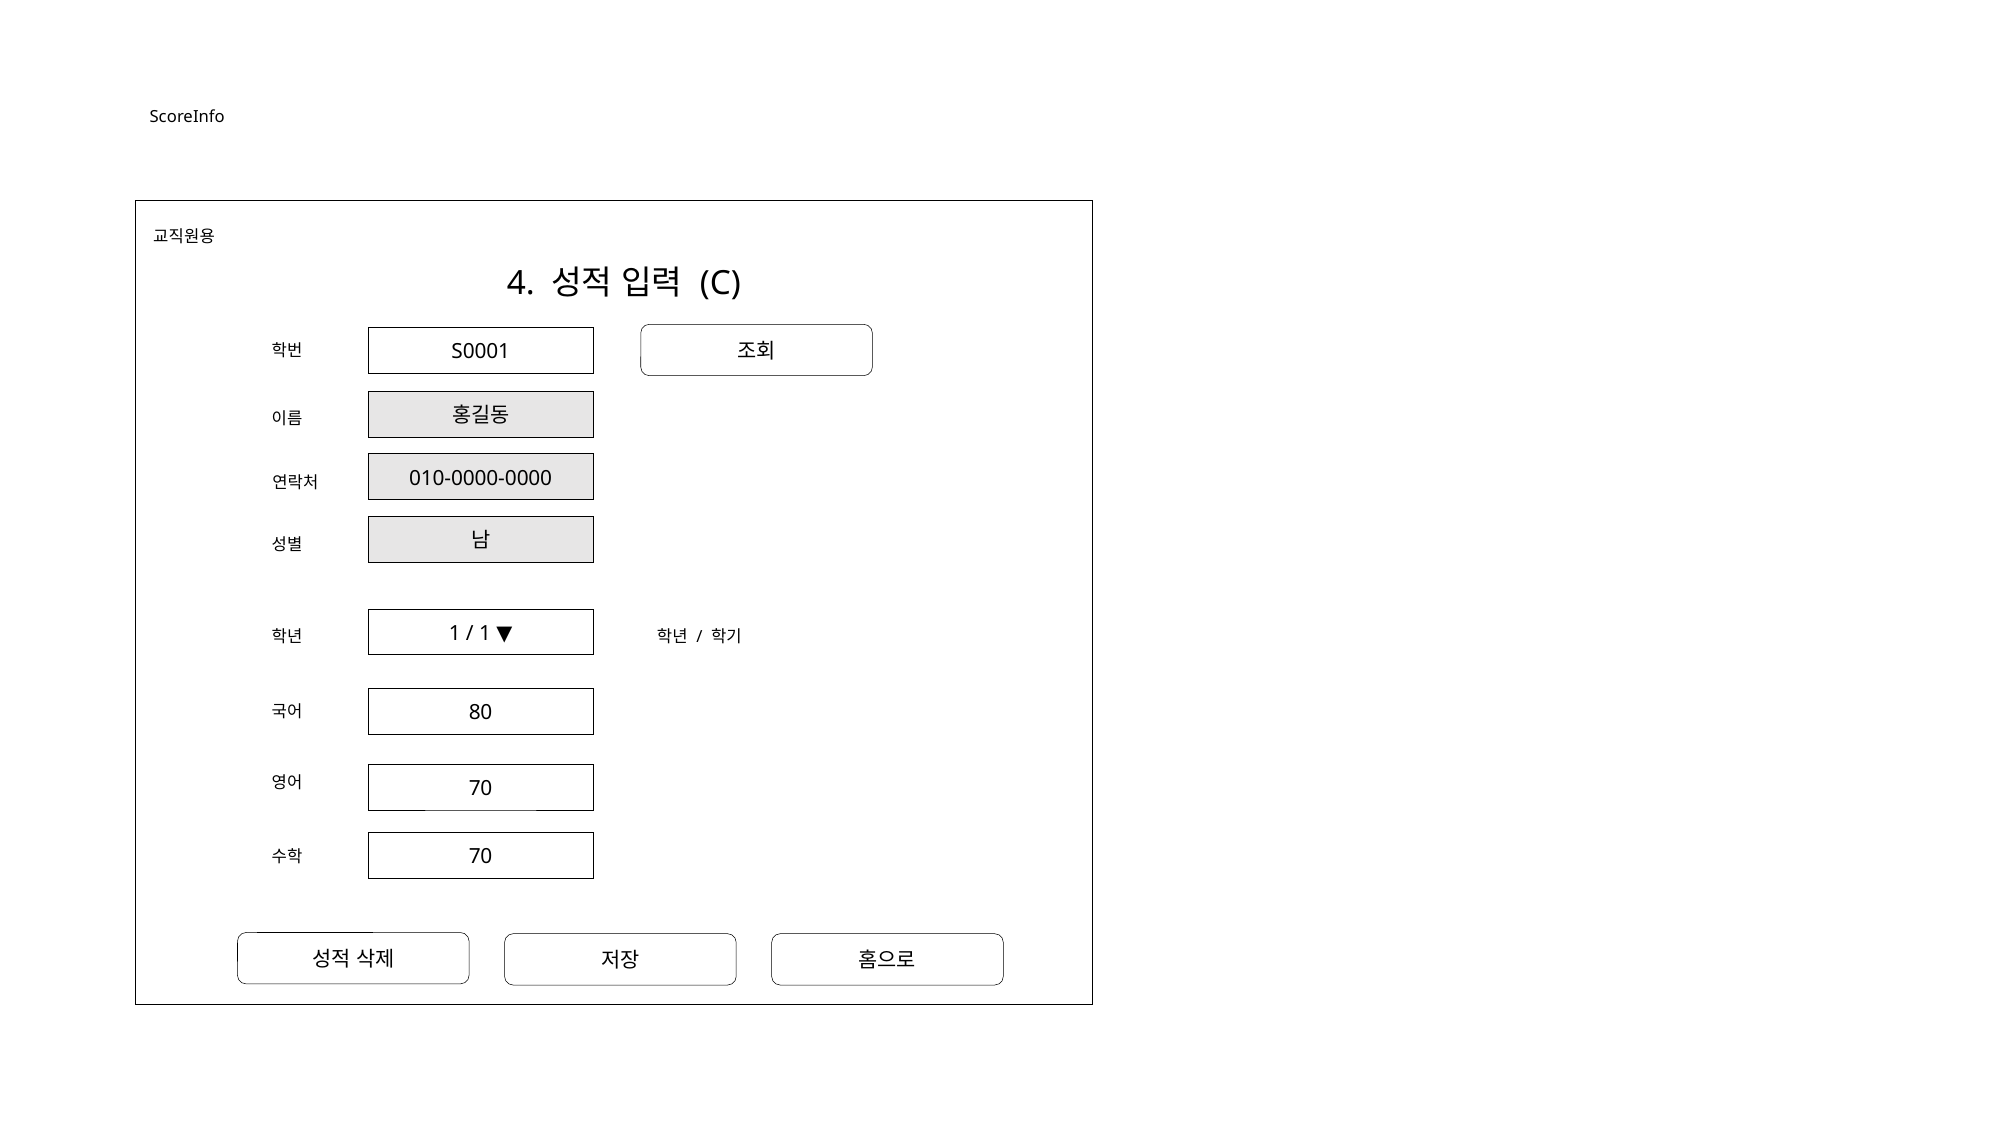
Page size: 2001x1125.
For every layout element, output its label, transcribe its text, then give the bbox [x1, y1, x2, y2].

text_box 이름 [256, 400, 318, 435]
text_box 교직원용 [138, 218, 231, 254]
text_box 학번 [256, 332, 318, 368]
text_box 홍길동 [367, 390, 594, 438]
text_box [134, 199, 1093, 1005]
text_box 저장 [503, 932, 738, 987]
text_box 1 / 1 ▼ [367, 608, 594, 656]
text_box 성별 [256, 526, 318, 562]
text_box 연락처 [257, 463, 334, 499]
text_box 학년 [256, 618, 318, 654]
text_box 수학 [256, 838, 318, 874]
text_box S0001 [367, 326, 594, 374]
text_box 홈으로 [770, 932, 1005, 987]
text_box 학년 / 학기 [642, 617, 762, 653]
text_box 국어 [256, 693, 318, 728]
text_box 70 [367, 763, 594, 811]
text_box 조회 [639, 323, 874, 377]
text_box 영어 [256, 764, 318, 800]
text_box 남 [367, 516, 594, 563]
text_box 010-0000-0000 [367, 453, 594, 500]
text_box 4. 성적 입력 (C) [492, 254, 756, 309]
text_box 80 [367, 687, 594, 735]
text_box 성적 삭제 [236, 931, 471, 985]
text_box ScoreInfo [134, 98, 245, 134]
text_box 70 [367, 831, 594, 879]
